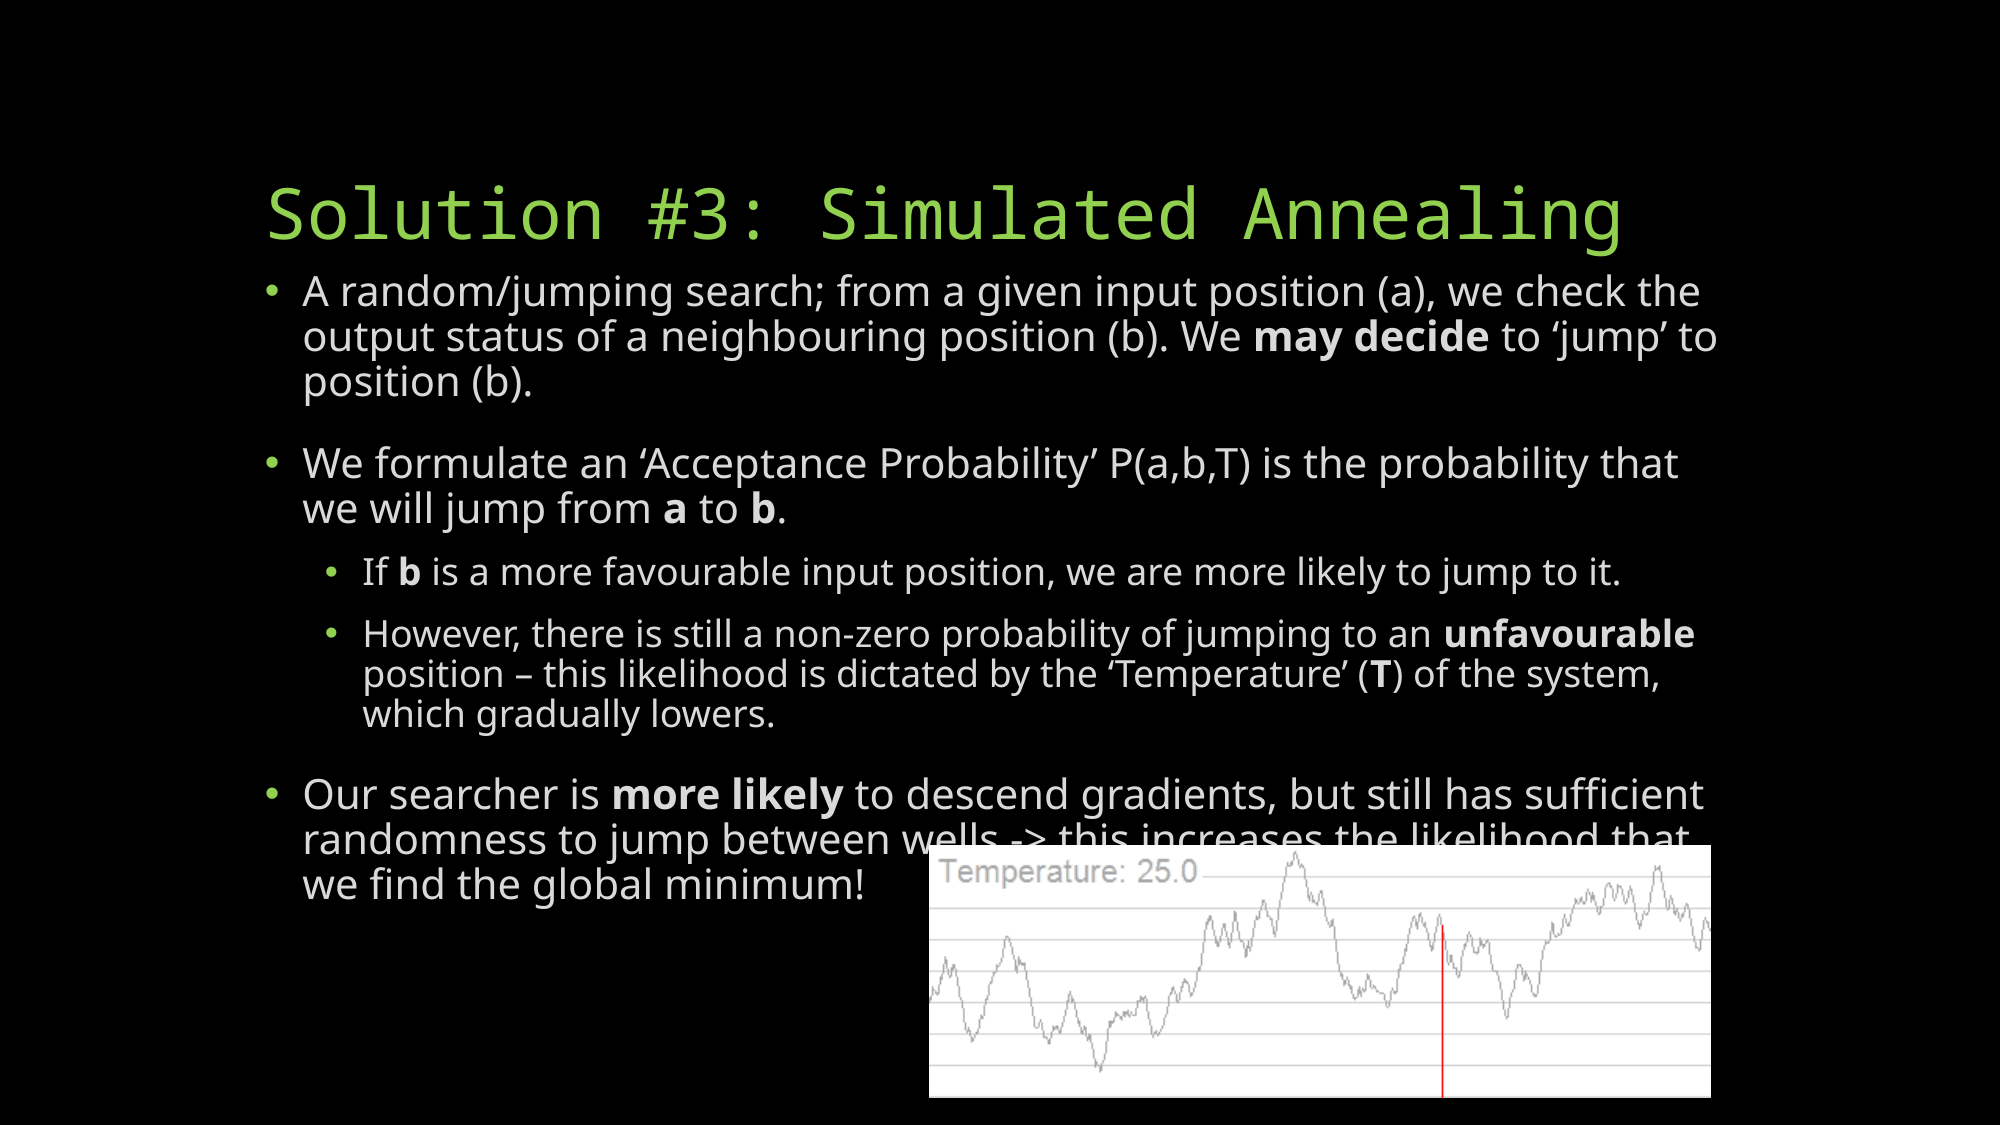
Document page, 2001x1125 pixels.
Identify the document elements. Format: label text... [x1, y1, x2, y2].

picture [929, 845, 1711, 1098]
list A random/jumping search; from a given input position (a), we check the output status of a neighbouring position (b). We may decide to ‘jump’ to position (b). We formulate an ‘Acceptance Probability’ P(a,b,T) is the probability that we will jump from a to b. If b is a more favourable input position, we are more likely to jump to it. However, there is still a non-zero probability of jumping to an unfavourable position – this likelihood is dictated by the ‘Temperature’ (T) of the system, which gradually lowers. Our searcher is more likely to descend gradients, but still has sufficient randomness to jump between wells -> this increases the likelihood that we find the global minimum! [249, 262, 1750, 1000]
title Solution #3: Simulated Annealing [249, 75, 1750, 262]
